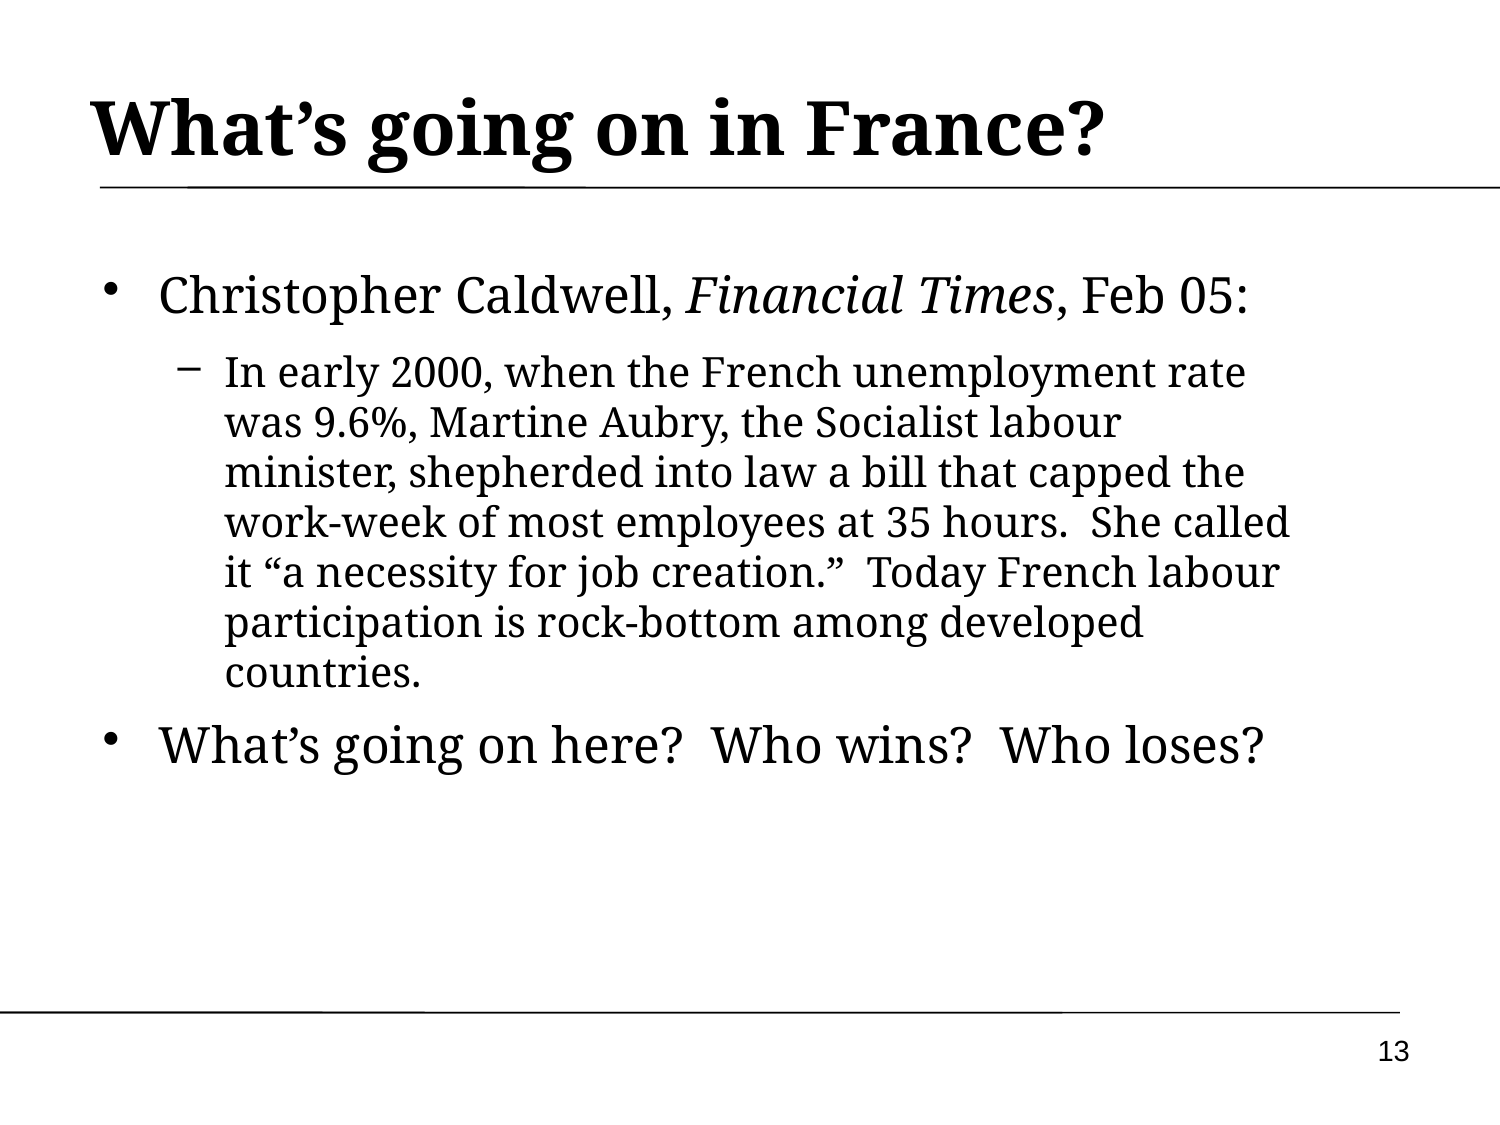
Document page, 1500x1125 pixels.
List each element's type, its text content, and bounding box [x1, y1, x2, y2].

title What’s going on in France? [74, 62, 1388, 188]
list Christopher Caldwell, Financial Times, Feb 05: In early 2000, when the French unemployment rate was 9.6%, Martine Aubry, the Socialist labour minister, shepherded into law a bill that capped the work-week of most employees at 35 hours. She called it “a necessity for job creation.” Today French labour participation is rock-bottom among developed countries. What’s going on here? Who wins? Who loses? [87, 262, 1313, 775]
slide_number 13 [1074, 1024, 1426, 1103]
